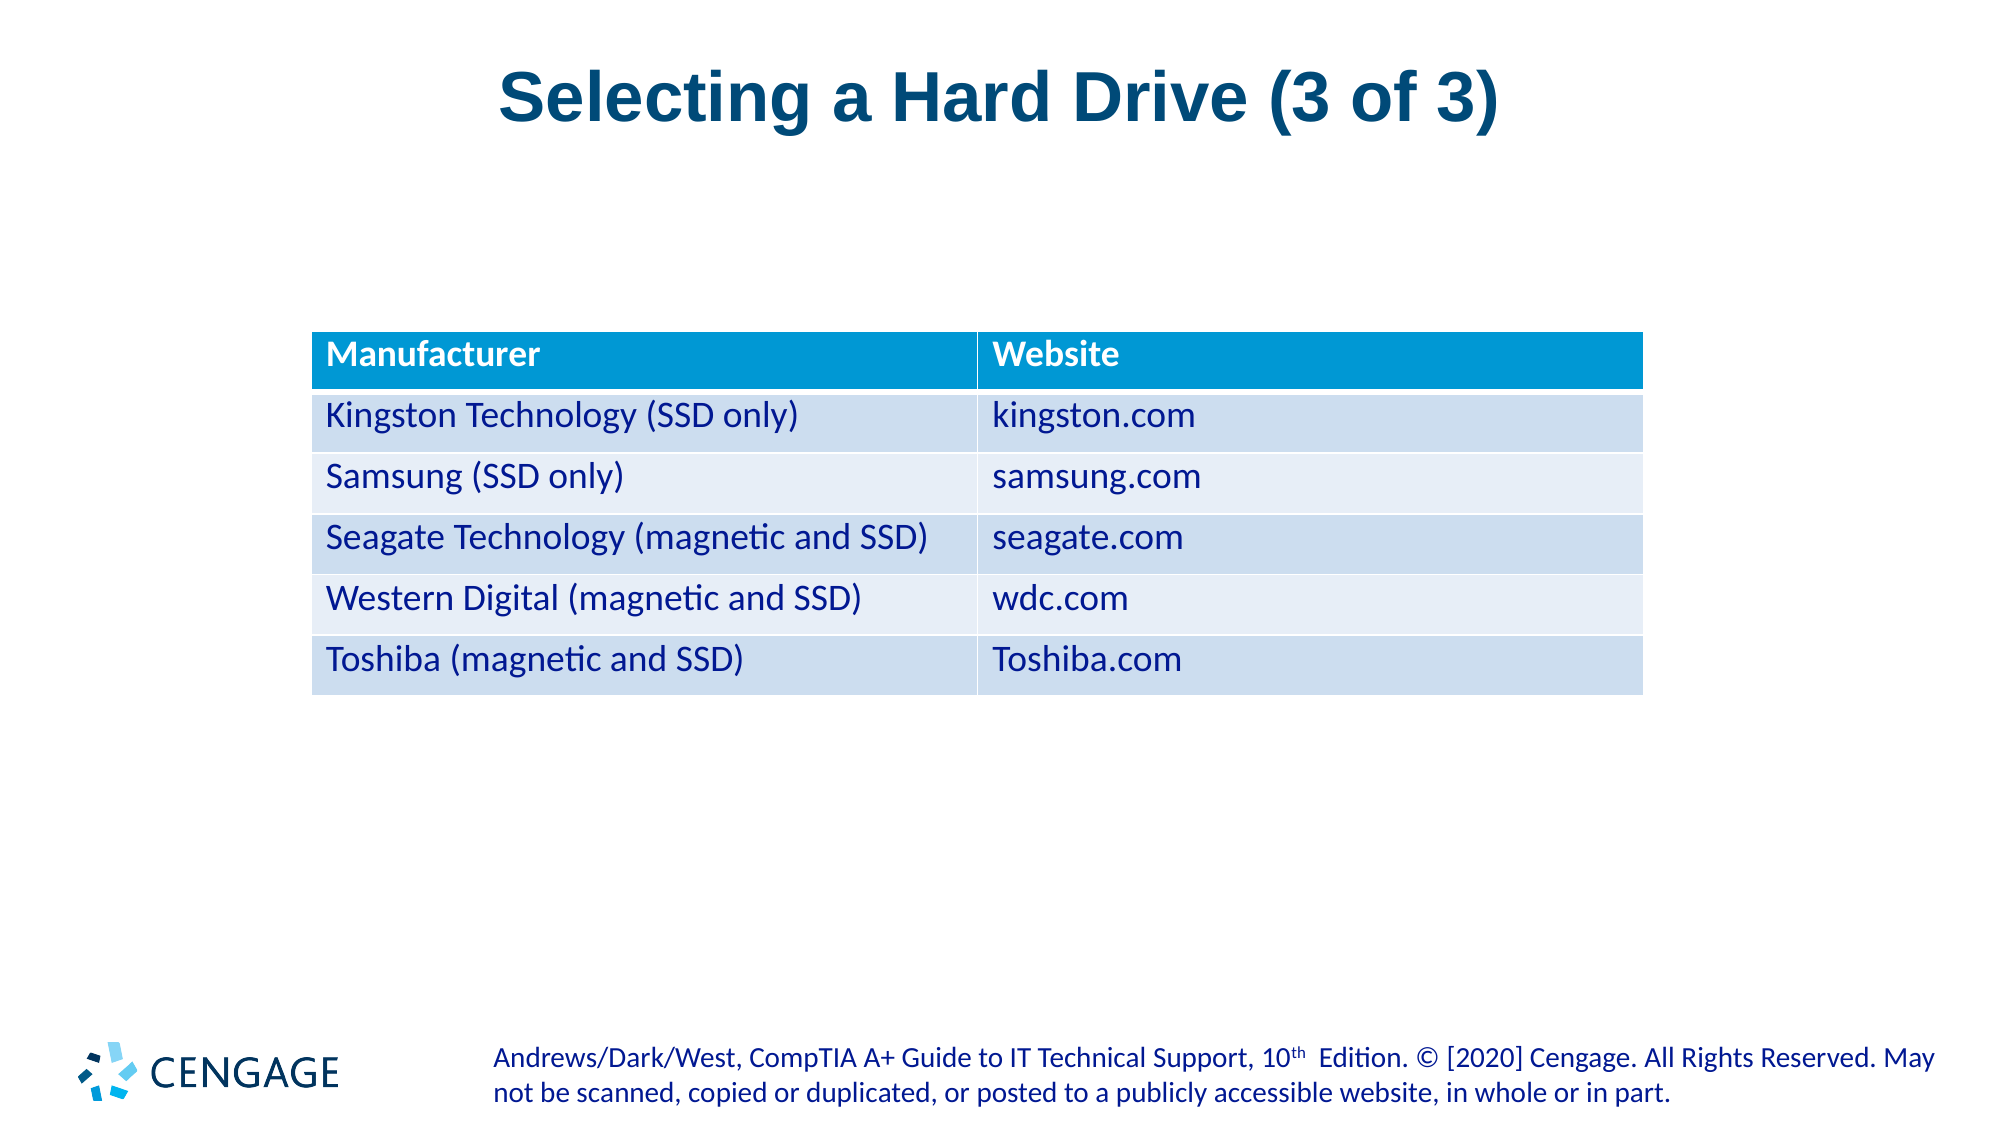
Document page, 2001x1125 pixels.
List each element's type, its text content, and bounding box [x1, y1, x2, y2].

table_header Manufacturer [312, 332, 977, 389]
table_cell samsung.com [978, 454, 1643, 513]
table_cell Samsung (SSD only) [312, 454, 977, 513]
table_cell Seagate Technology (magnetic and SSD) [312, 515, 977, 574]
table_cell wdc.com [978, 575, 1643, 634]
table_header Website [978, 332, 1643, 389]
table_cell Toshiba (magnetic and SSD) [312, 636, 977, 695]
table_cell kingston.com [978, 395, 1643, 452]
table_cell Kingston Technology (SSD only) [312, 395, 977, 452]
table_cell Toshiba.com [978, 636, 1643, 695]
picture [78, 1042, 338, 1101]
title Selecting a Hard Drive (3 of 3) [137, 59, 1863, 171]
table_cell Western Digital (magnetic and SSD) [312, 575, 977, 634]
table_cell seagate.com [978, 515, 1643, 574]
